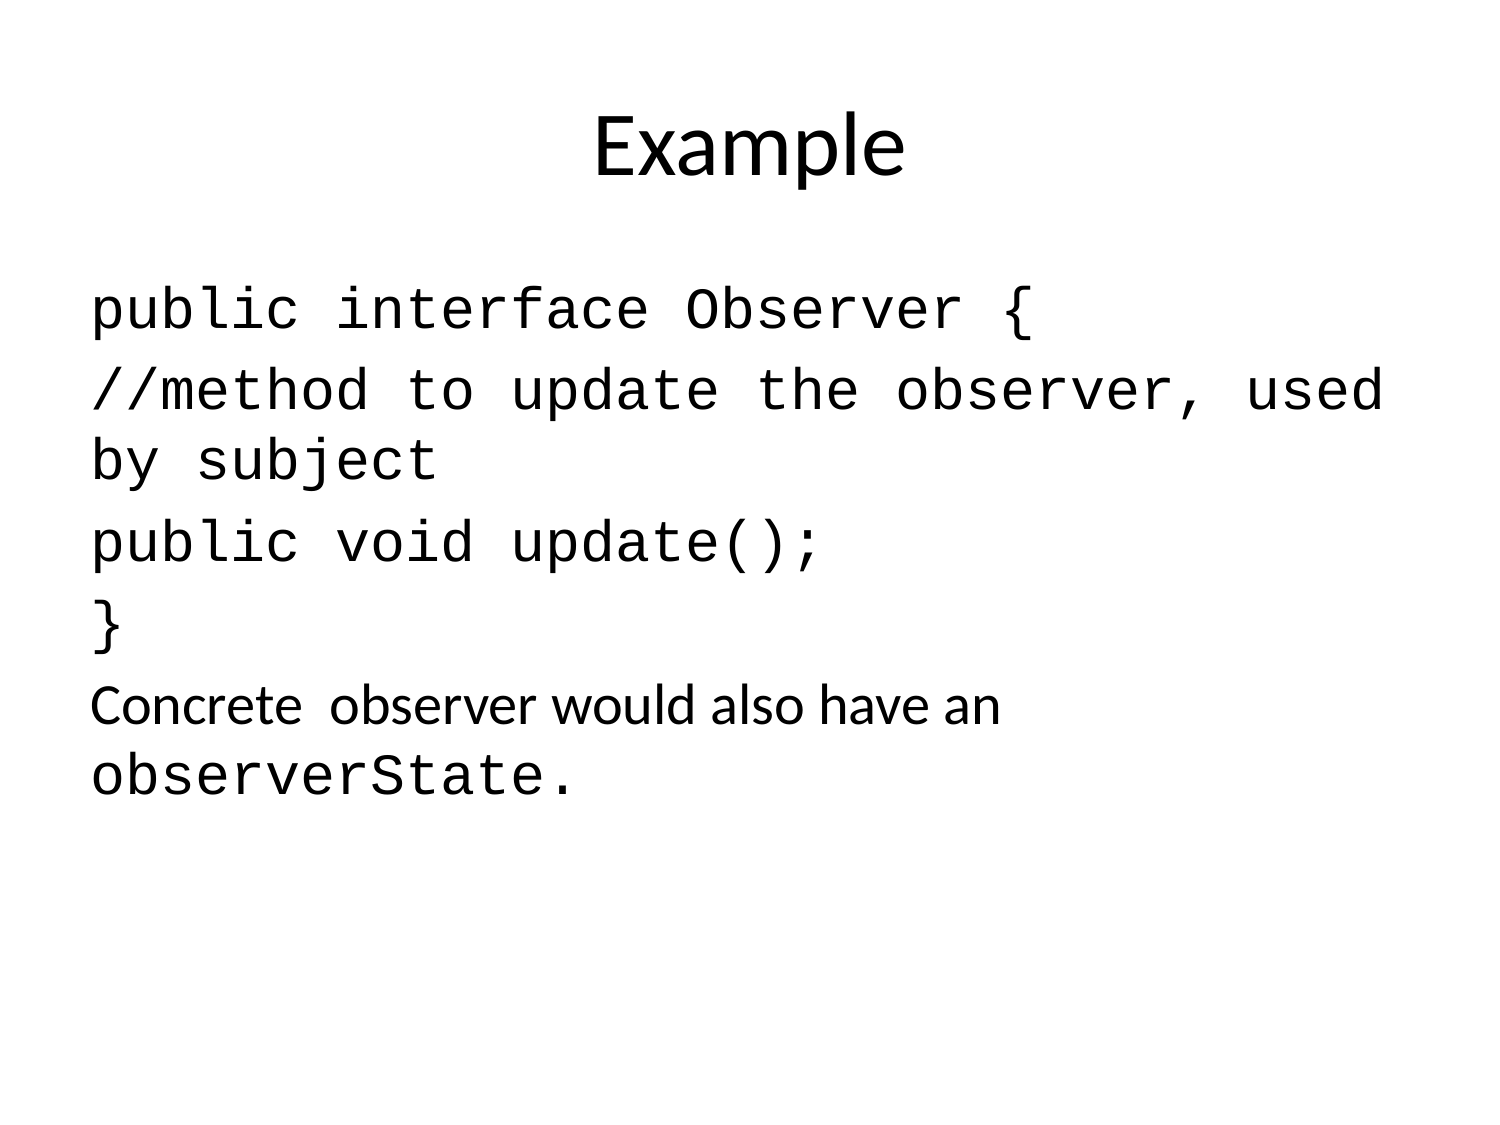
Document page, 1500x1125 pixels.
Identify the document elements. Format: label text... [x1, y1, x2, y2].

title Example [75, 45, 1425, 233]
list public interface Observer { //method to update the observer, used by subject public void update(); } Concrete observer would also have an observerState. [75, 262, 1425, 1005]
